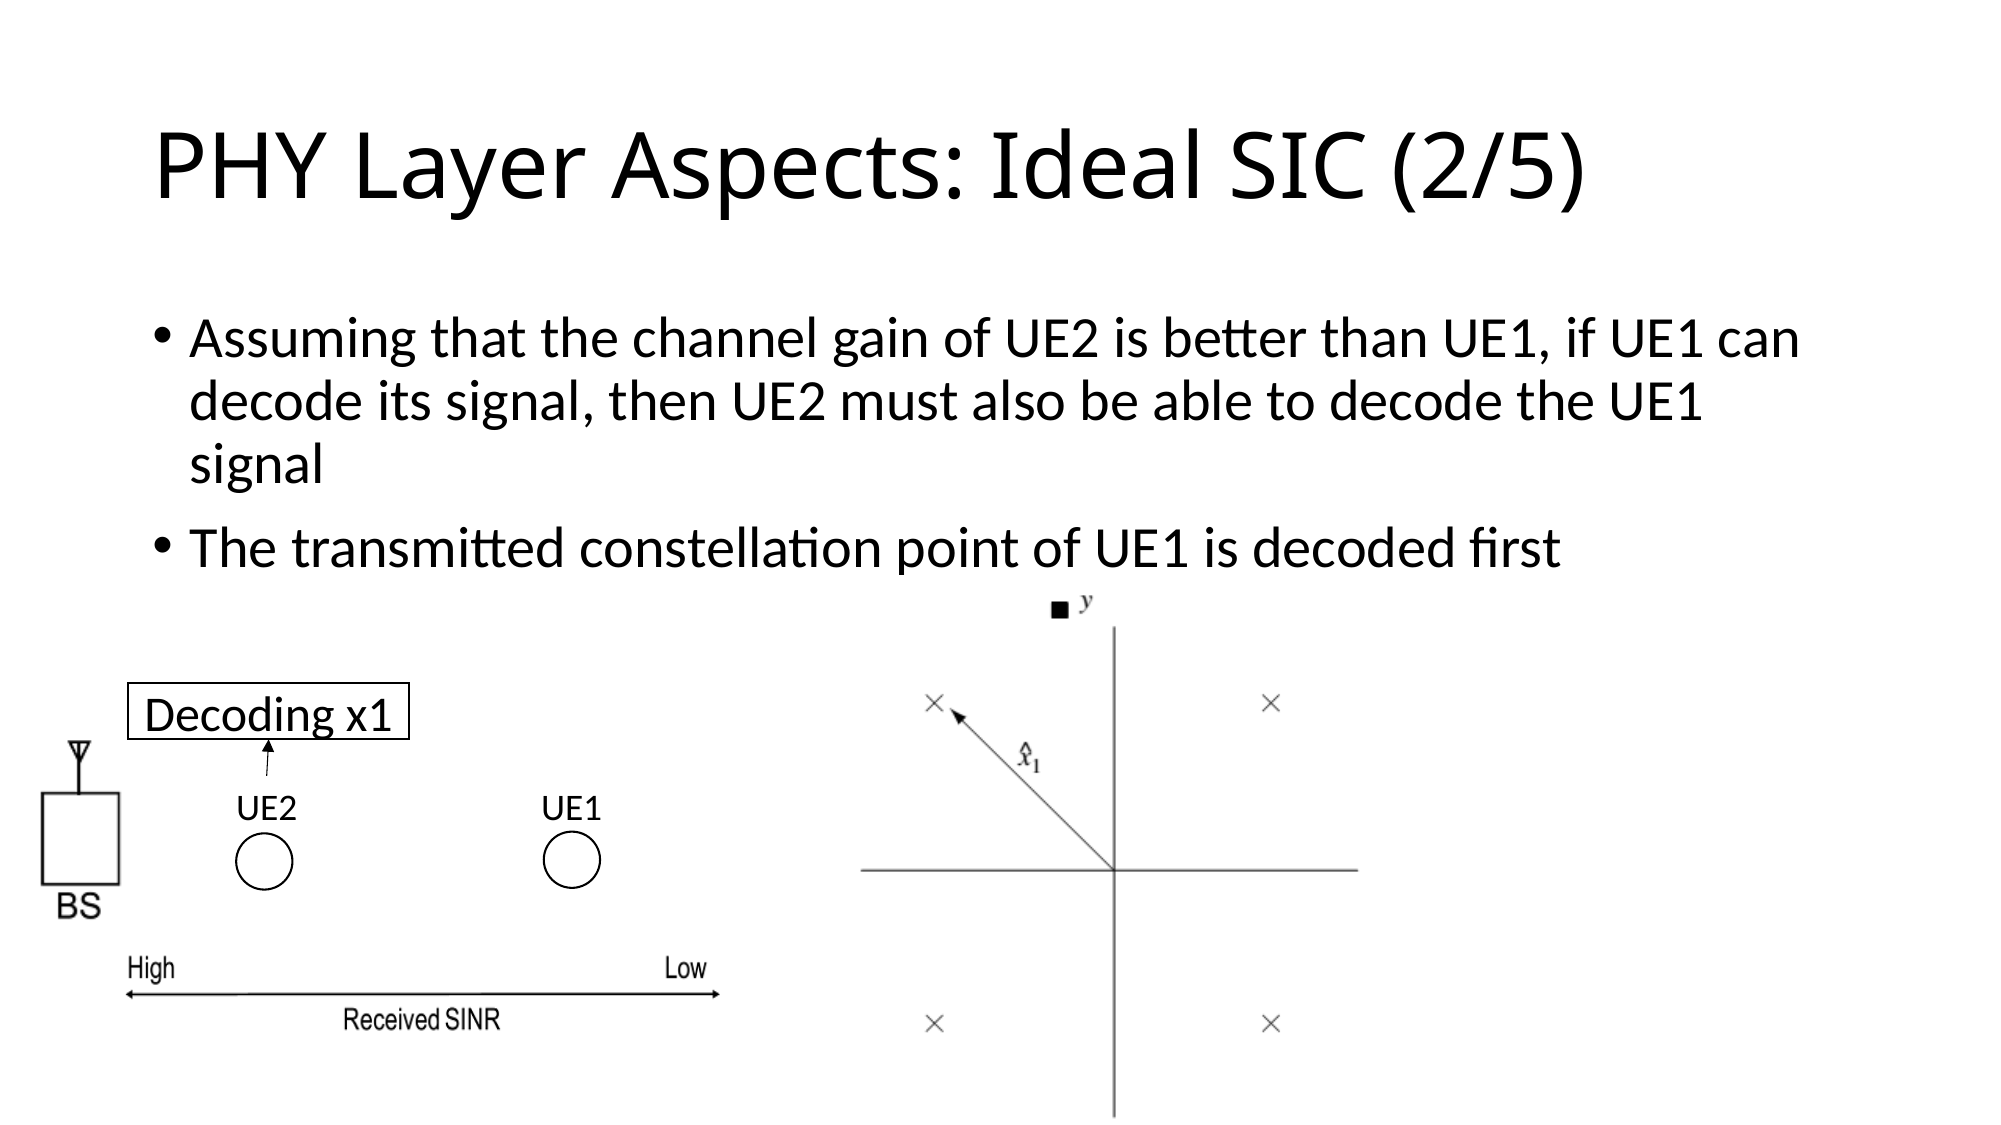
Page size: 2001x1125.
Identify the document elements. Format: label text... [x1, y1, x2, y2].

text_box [38, 739, 723, 1036]
picture [836, 574, 1378, 1125]
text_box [127, 683, 410, 776]
list Assuming that the channel gain of UE2 is better than UE1, if UE1 can decode its signal, then UE2 must also be able to decode the UE1 signal The transmitted constellation point of UE1 is decoded first [137, 299, 1863, 1014]
title PHY Layer Aspects: Ideal SIC (2/5) [137, 59, 1863, 278]
